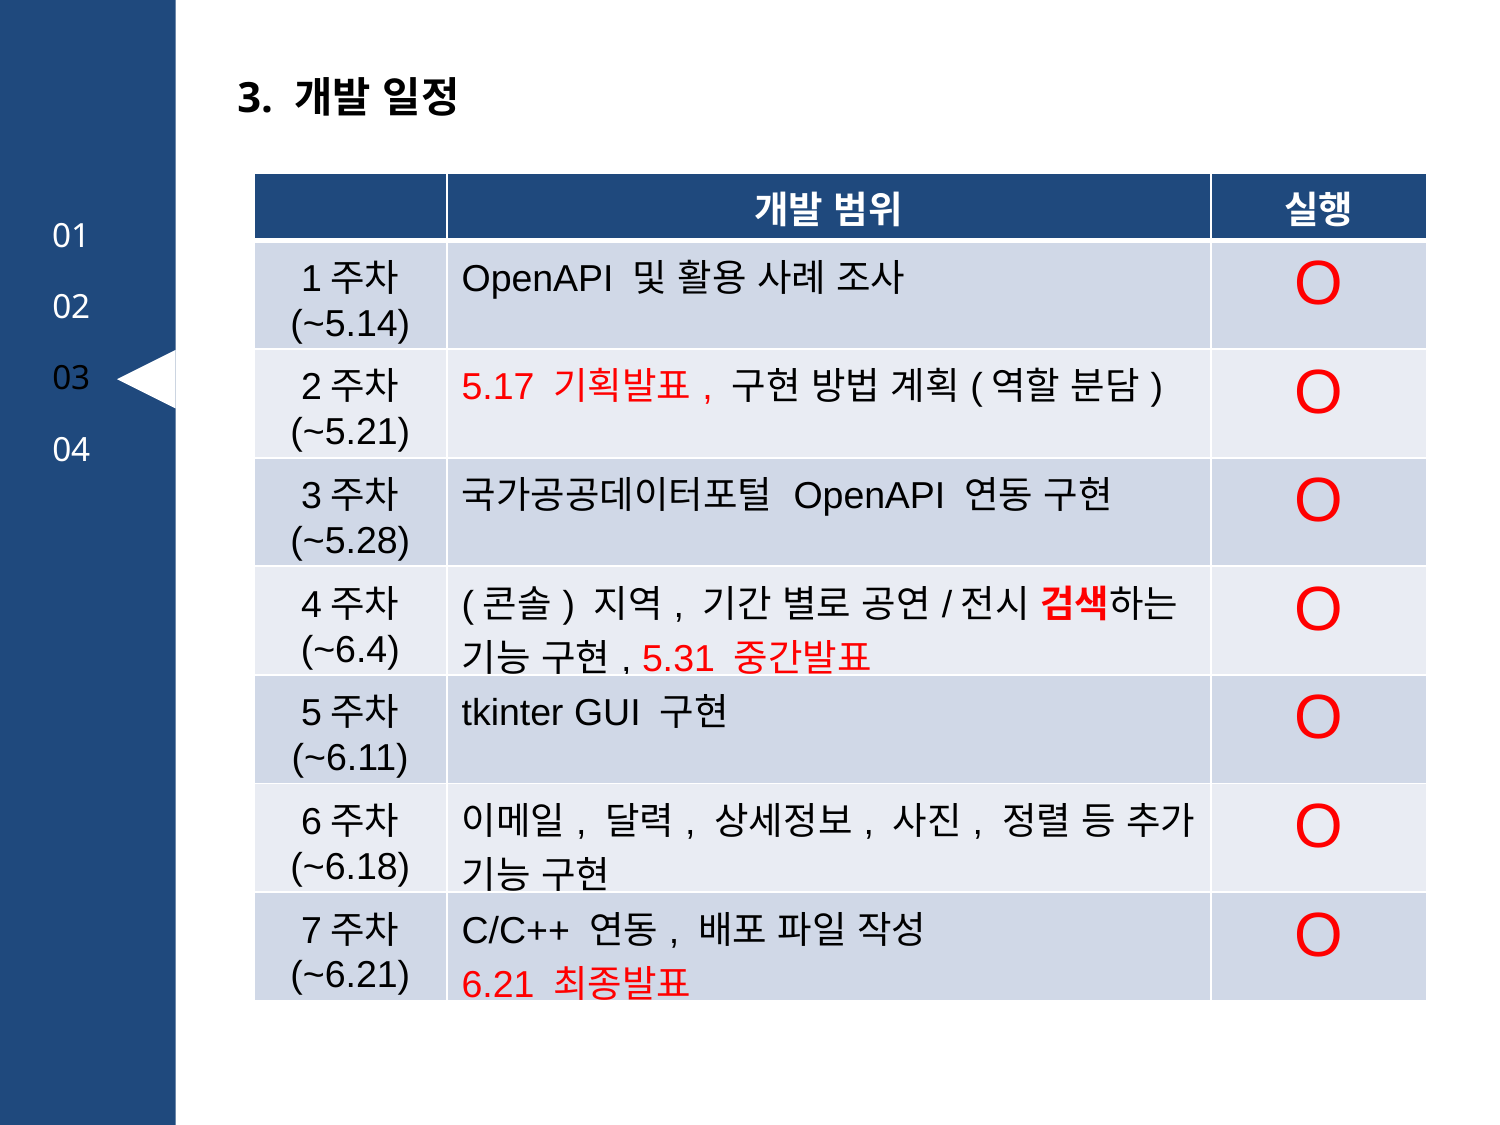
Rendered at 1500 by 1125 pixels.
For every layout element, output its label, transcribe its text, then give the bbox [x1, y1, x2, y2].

text_box [0, 0, 178, 1125]
table_cell 2주차 (~5.21) [255, 350, 446, 457]
table_cell 7주차 (~6.21) [255, 893, 446, 1000]
table_cell (콘솔) 지역, 기간 별로 공연/전시 검색하는 기능 구현, 5.31 중간발표 [448, 567, 1210, 674]
text_box 04 [37, 420, 112, 475]
text_box 02 [37, 277, 112, 333]
table_cell 6주차 (~6.18) [255, 784, 446, 891]
table_cell 국가공공데이터포털 OpenAPI 연동 구현 [448, 459, 1210, 565]
table_cell C/C++ 연동, 배포 파일 작성 6.21 최종발표 [448, 893, 1210, 1000]
table_header 실행 [1212, 174, 1426, 238]
table_cell O [1212, 350, 1426, 457]
table_cell tkinter GUI 구현 [448, 676, 1210, 783]
table_cell O [1212, 567, 1426, 674]
table_cell 5.17 기획발표, 구현 방법 계획(역할 분담) [448, 350, 1210, 457]
text_box 01 [37, 206, 127, 262]
text_box [115, 348, 178, 411]
table_header 개발 범위 [448, 174, 1210, 238]
text_box 3. 개발 일정 [222, 63, 610, 128]
table_cell OpenAPI 및 활용 사례 조사 [448, 243, 1210, 348]
table_header [255, 174, 446, 238]
text_box 03 [37, 348, 112, 404]
table_cell O [1212, 784, 1426, 891]
table_cell O [1212, 243, 1426, 348]
table_cell 4주차 (~6.4) [255, 567, 446, 674]
table_cell O [1212, 893, 1426, 1000]
table_cell 이메일, 달력, 상세정보, 사진, 정렬 등 추가 기능 구현 [448, 784, 1210, 891]
table_cell 3주차 (~5.28) [255, 459, 446, 565]
table_cell O [1212, 676, 1426, 783]
table_cell O [1212, 459, 1426, 565]
table_cell 1주차 (~5.14) [255, 243, 446, 348]
table_cell 5주차 (~6.11) [255, 676, 446, 783]
